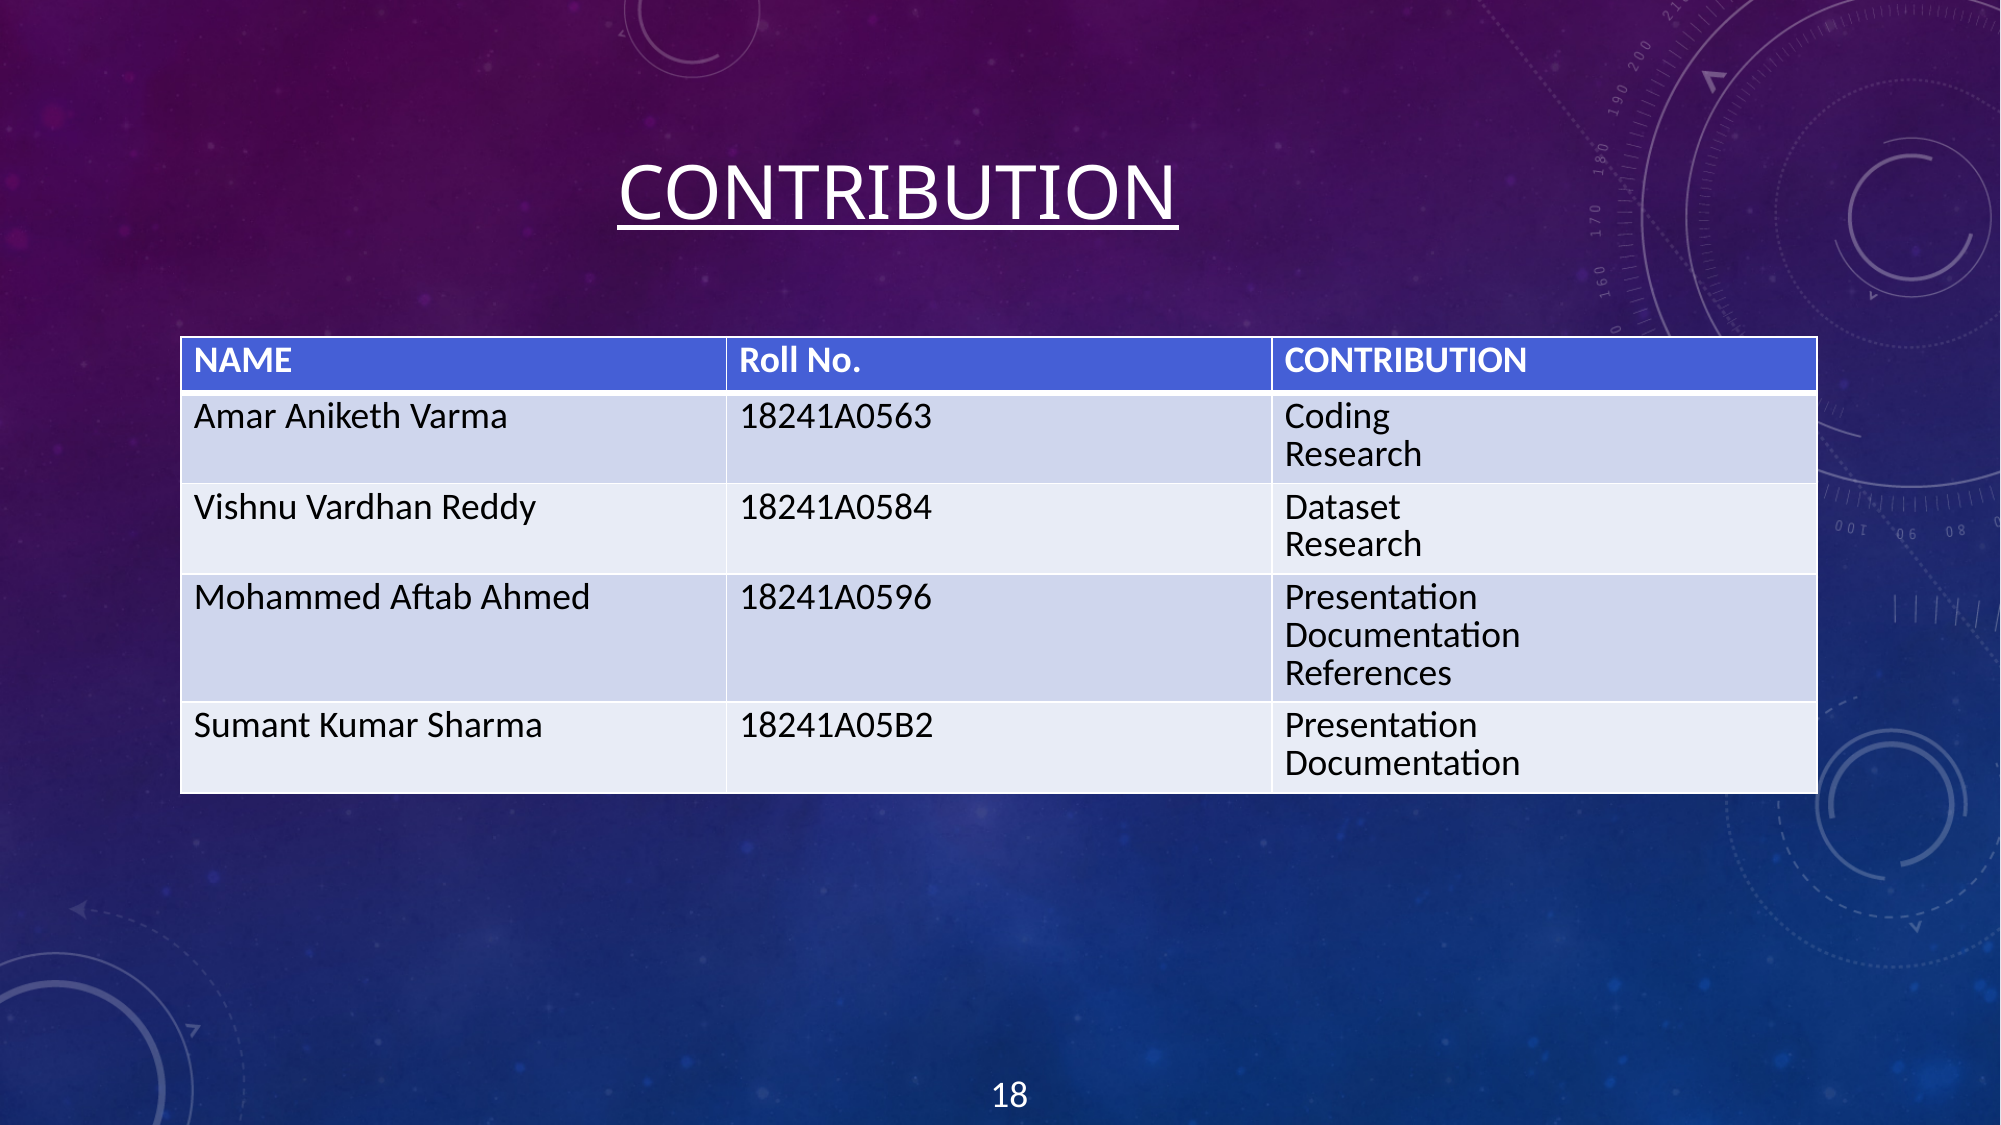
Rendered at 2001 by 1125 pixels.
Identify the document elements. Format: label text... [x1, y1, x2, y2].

table_cell Presentation Documentation References [1273, 575, 1816, 701]
text_box 18 [975, 1062, 1049, 1123]
table_cell 18241A0596 [727, 575, 1271, 701]
table_cell Mohammed Aftab Ahmed [182, 575, 726, 701]
table_header Roll No. [727, 338, 1271, 390]
table_header CONTRIBUTION [1273, 338, 1816, 390]
table_cell Dataset Research [1273, 484, 1816, 573]
table_cell Sumant Kumar Sharma [182, 703, 726, 792]
table_cell 18241A05B2 [727, 703, 1271, 792]
table_header NAME [182, 338, 726, 390]
table_cell 18241A0563 [727, 396, 1271, 483]
table_cell Vishnu Vardhan Reddy [182, 484, 726, 573]
table_cell 18241A0584 [727, 484, 1271, 573]
table_cell Amar Aniketh Varma [182, 396, 726, 483]
table_cell Presentation Documentation [1273, 703, 1816, 792]
title Contribution [106, 74, 1690, 304]
table_cell Coding Research [1273, 396, 1816, 483]
picture [0, 0, 2001, 1125]
